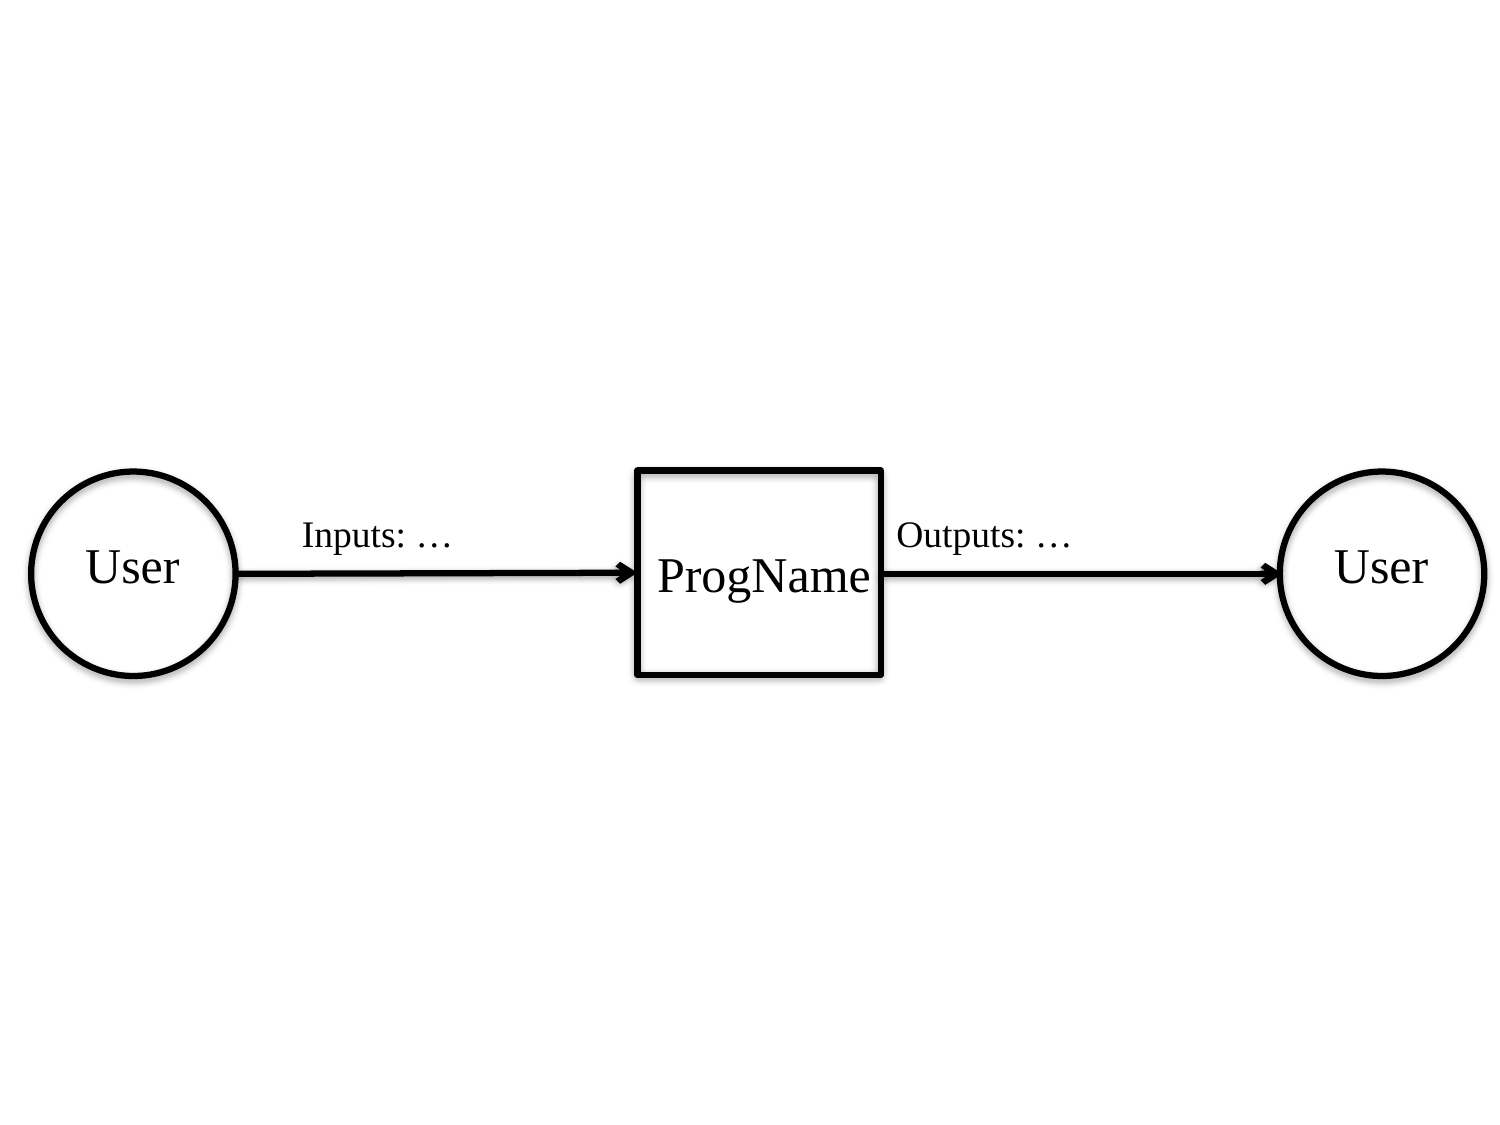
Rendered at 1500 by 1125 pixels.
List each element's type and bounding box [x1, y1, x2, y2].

text_box [30, 470, 1485, 677]
